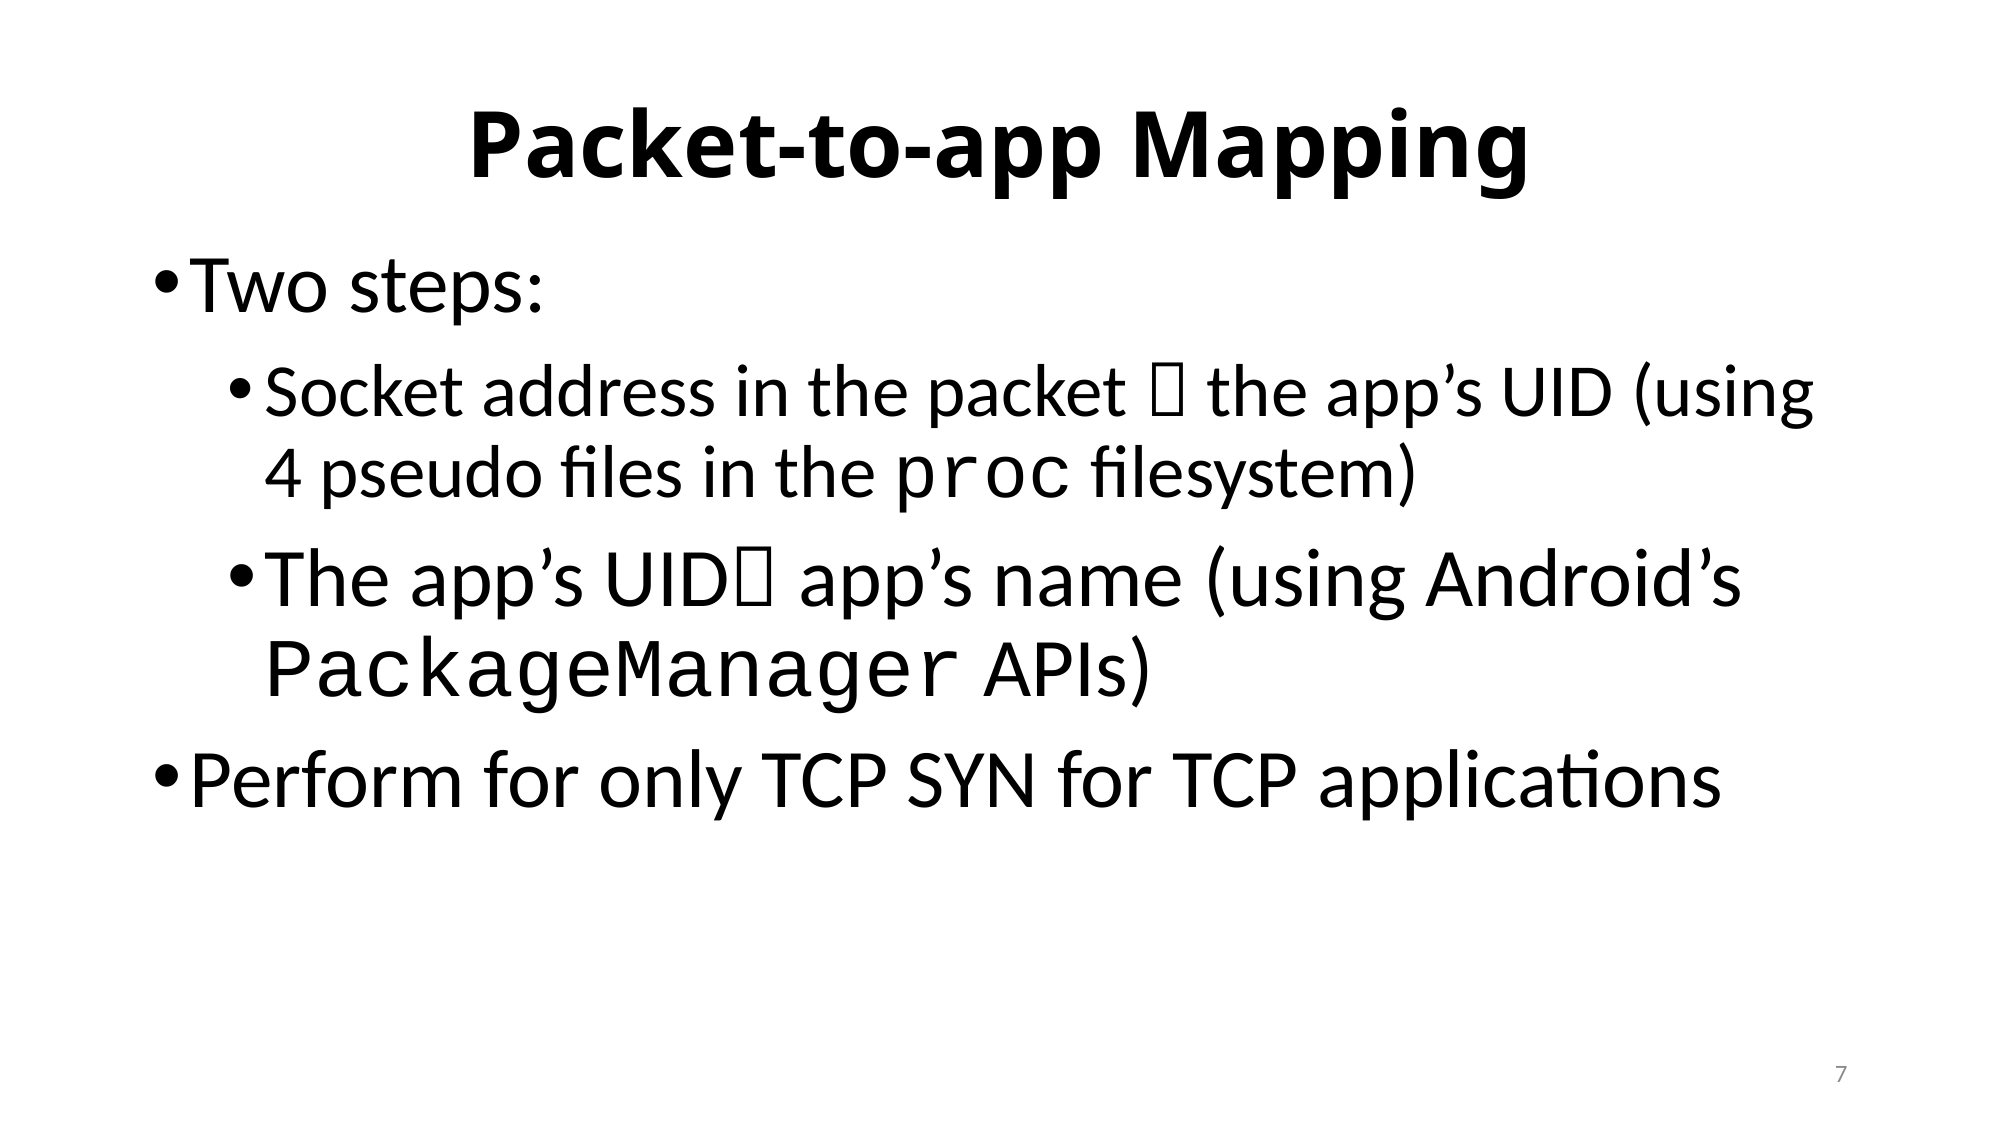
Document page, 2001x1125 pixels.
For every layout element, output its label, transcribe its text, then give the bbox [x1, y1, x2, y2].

slide_number 7 [1412, 1042, 1863, 1103]
list Two steps: Socket address in the packet  the app’s UID (using 4 pseudo files in the proc filesystem) The app’s UID app’s name (using Android’s PackageManager APIs) Perform for only TCP SYN for TCP applications [137, 233, 1863, 951]
title Packet-to-app Mapping [137, 52, 1863, 233]
